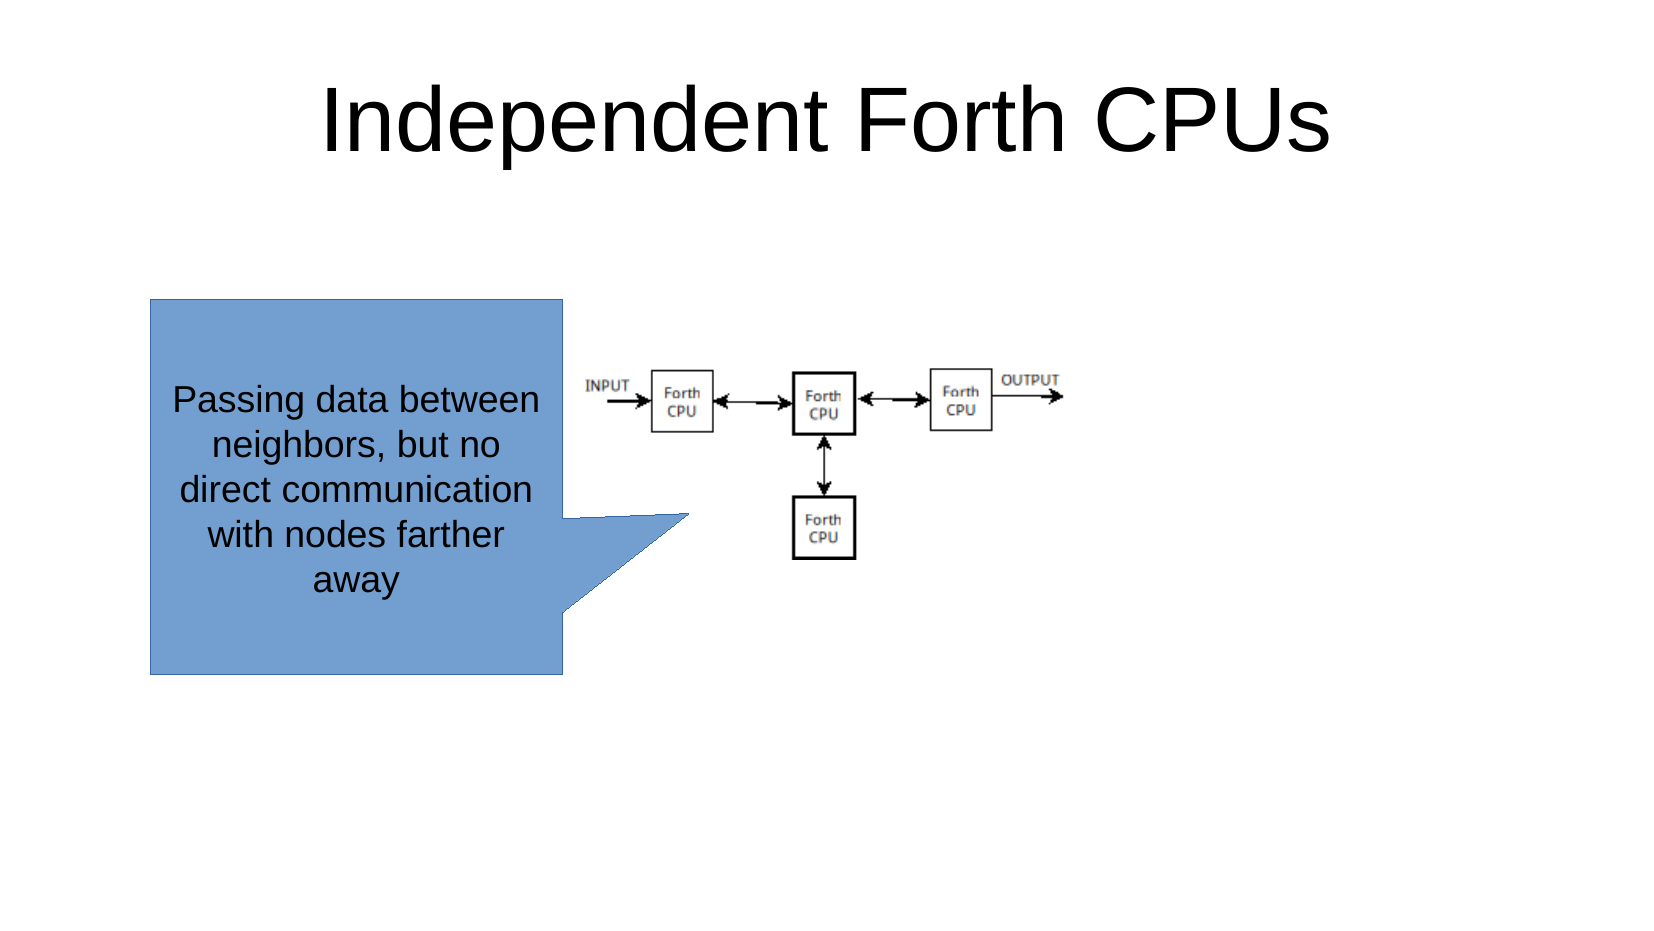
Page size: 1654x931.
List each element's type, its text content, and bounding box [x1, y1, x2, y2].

picture [584, 367, 1068, 560]
text_box Passing data between neighbors, but no direct communication with nodes farther away [150, 299, 630, 675]
title Independent Forth CPUs [82, 37, 1571, 193]
